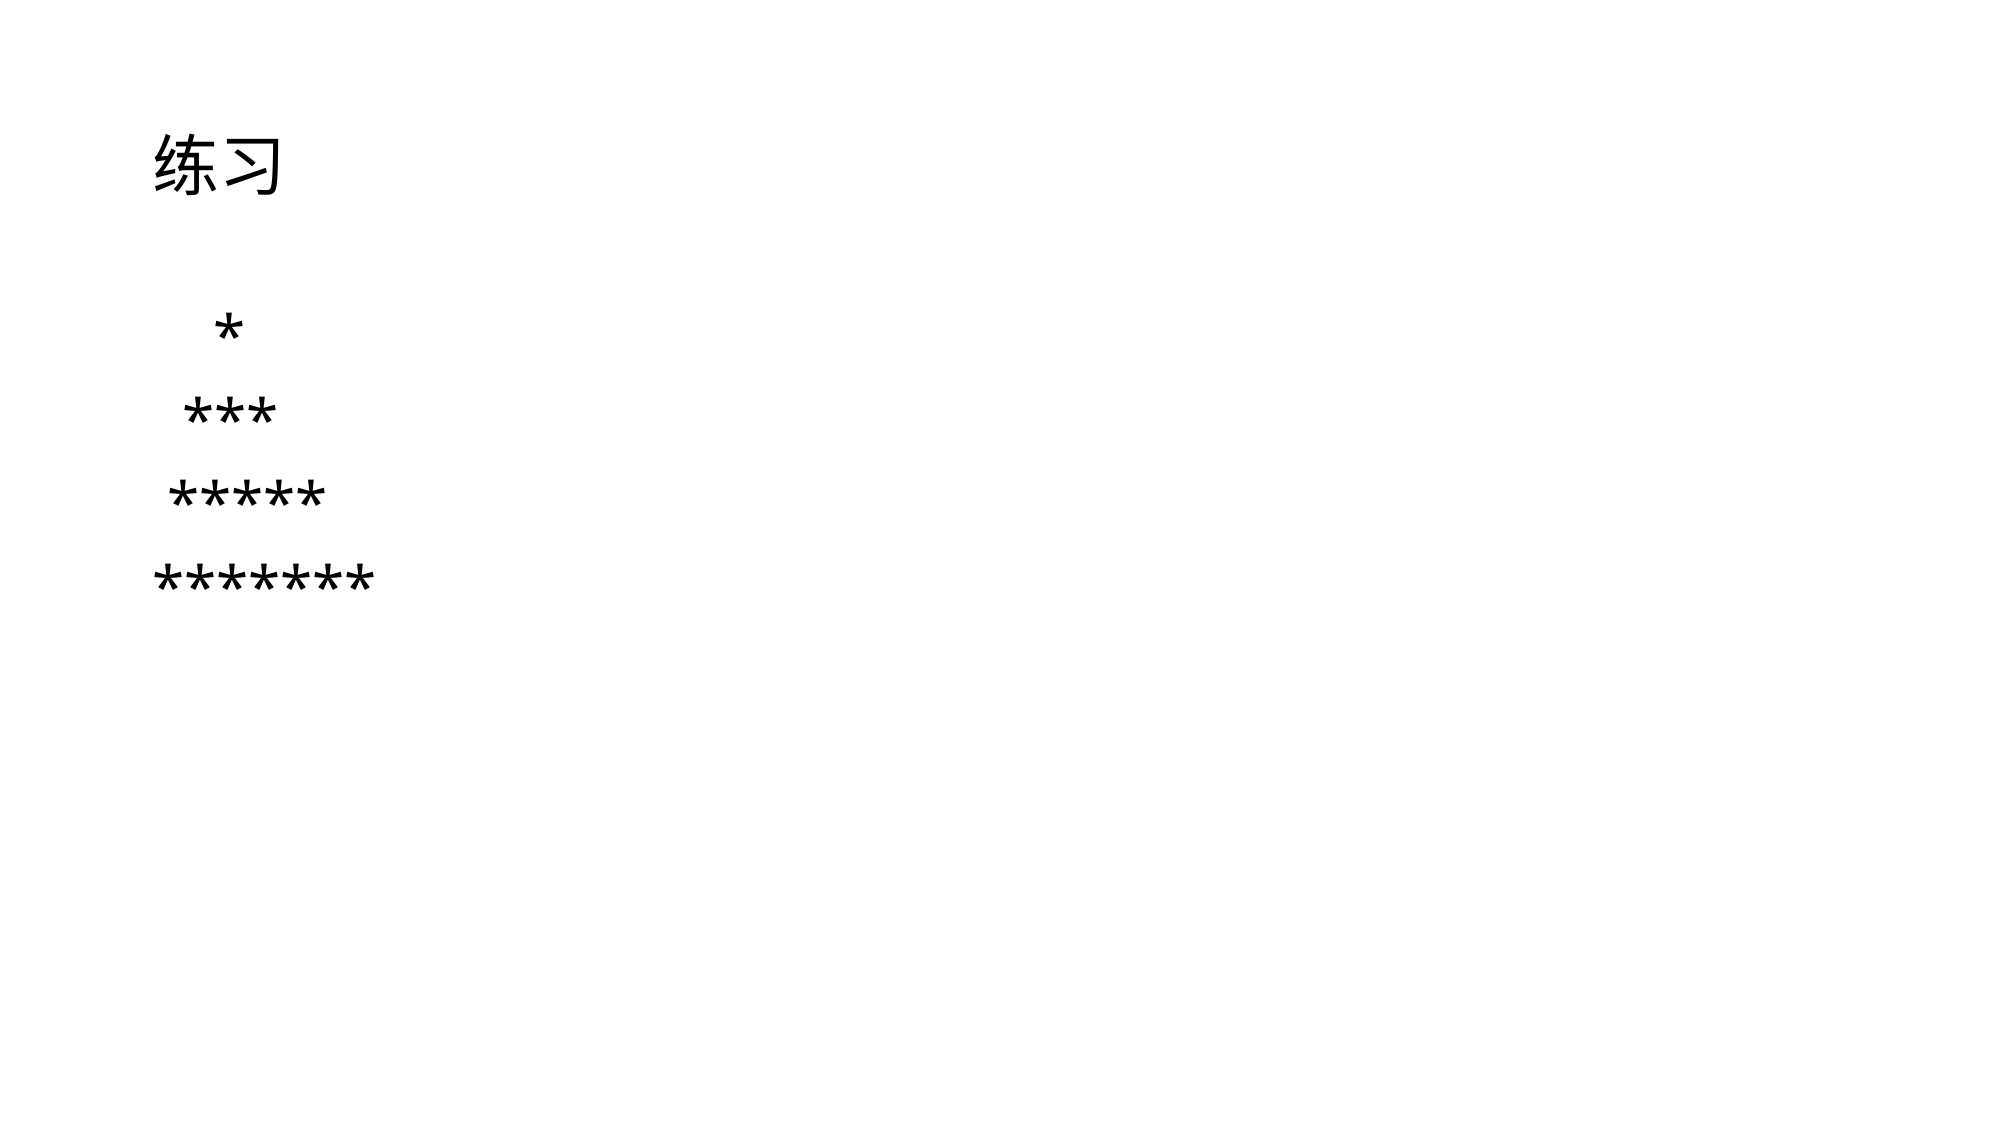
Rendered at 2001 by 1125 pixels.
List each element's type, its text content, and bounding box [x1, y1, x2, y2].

title 练习 [137, 59, 1863, 278]
list * *** ***** ******* [137, 299, 1863, 1014]
